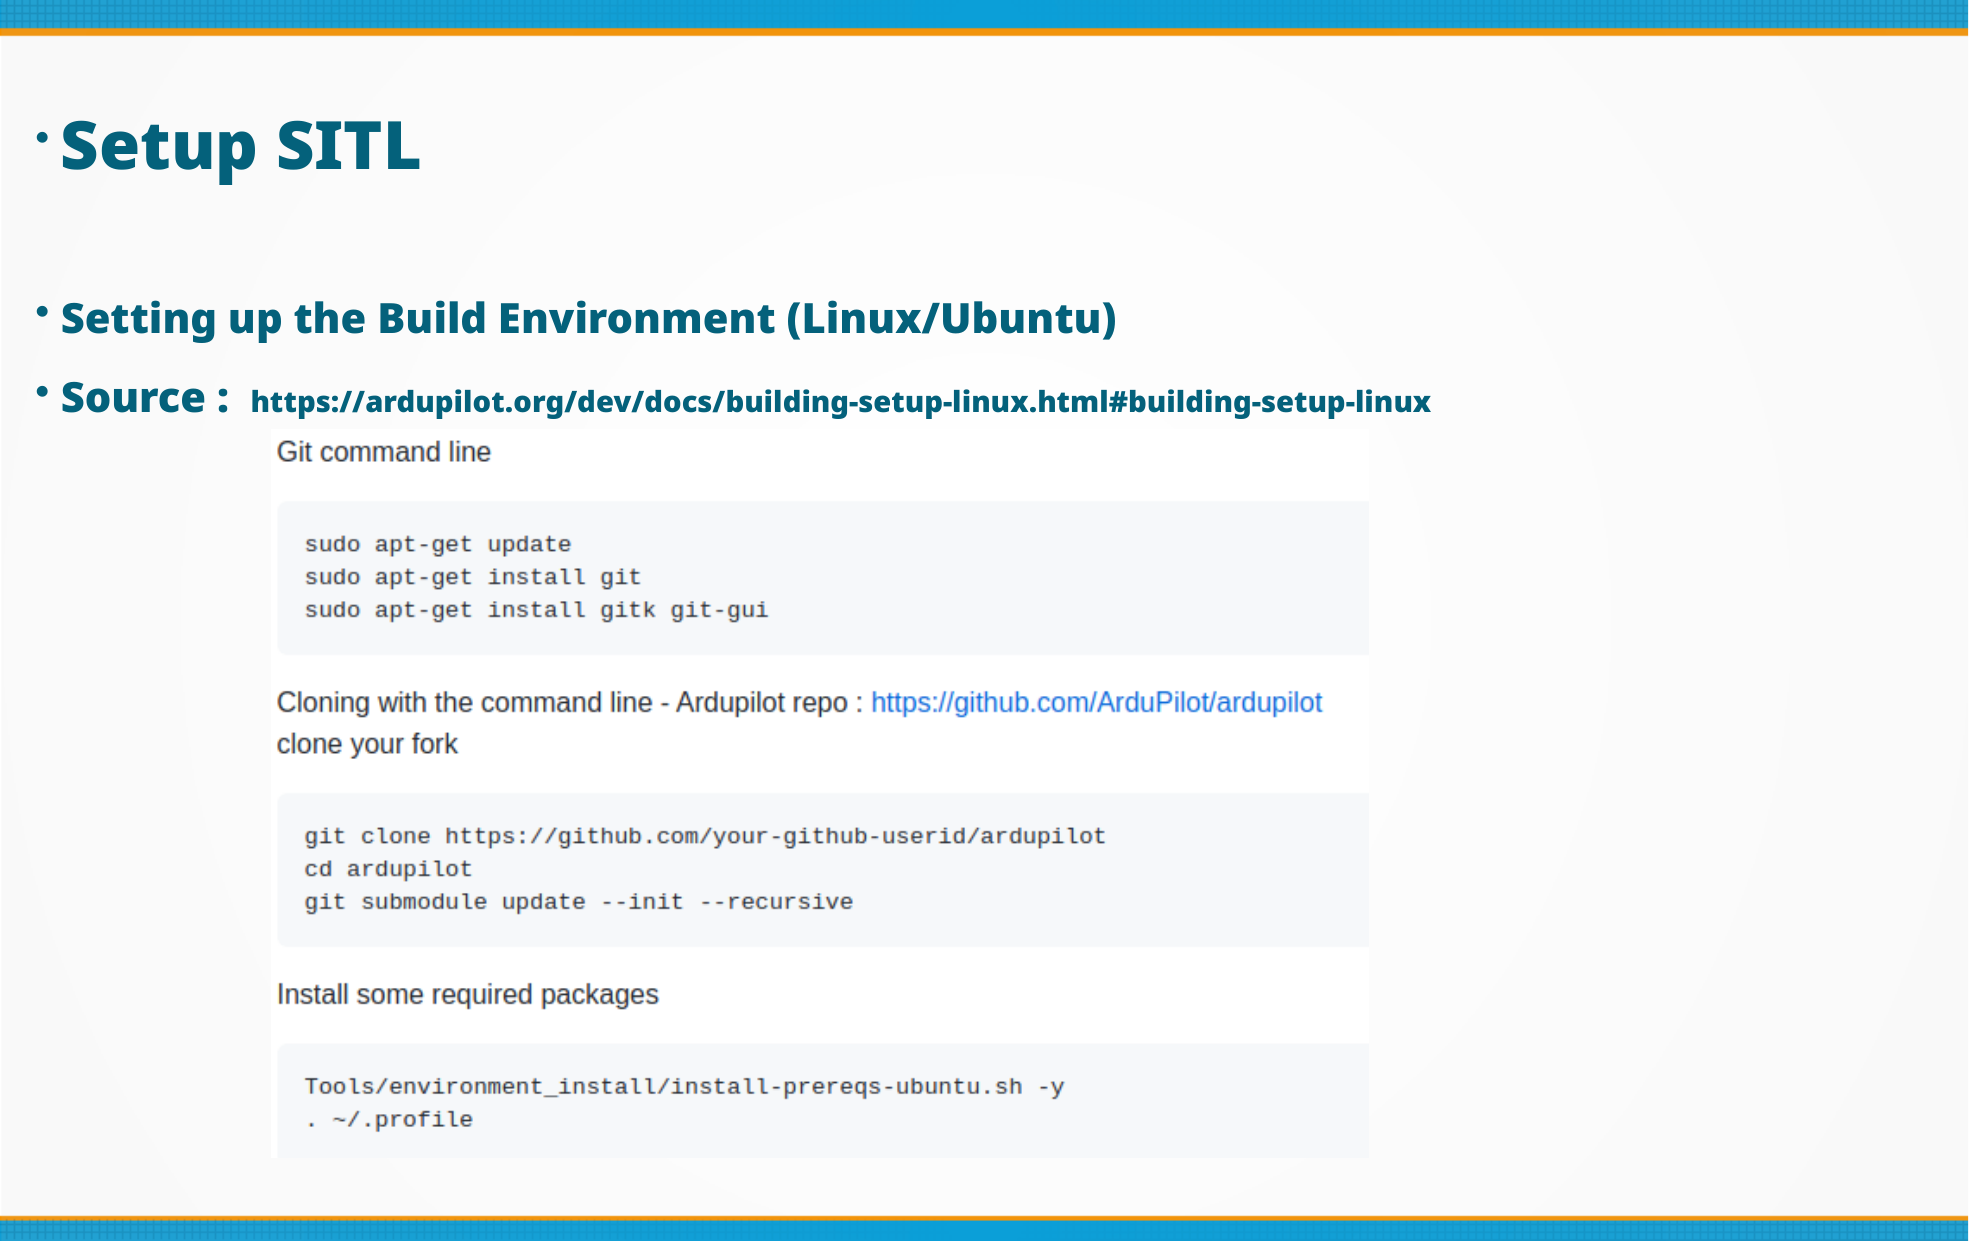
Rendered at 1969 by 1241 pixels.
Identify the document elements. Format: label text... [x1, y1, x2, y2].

picture [0, 0, 1969, 1241]
subtitle Setup SITL Setting up the Build Environment (Linux/Ubuntu) Source : https://ardupilot.org/dev/docs/building-setup-linux.html#building-setup-linux [35, 103, 1902, 1158]
